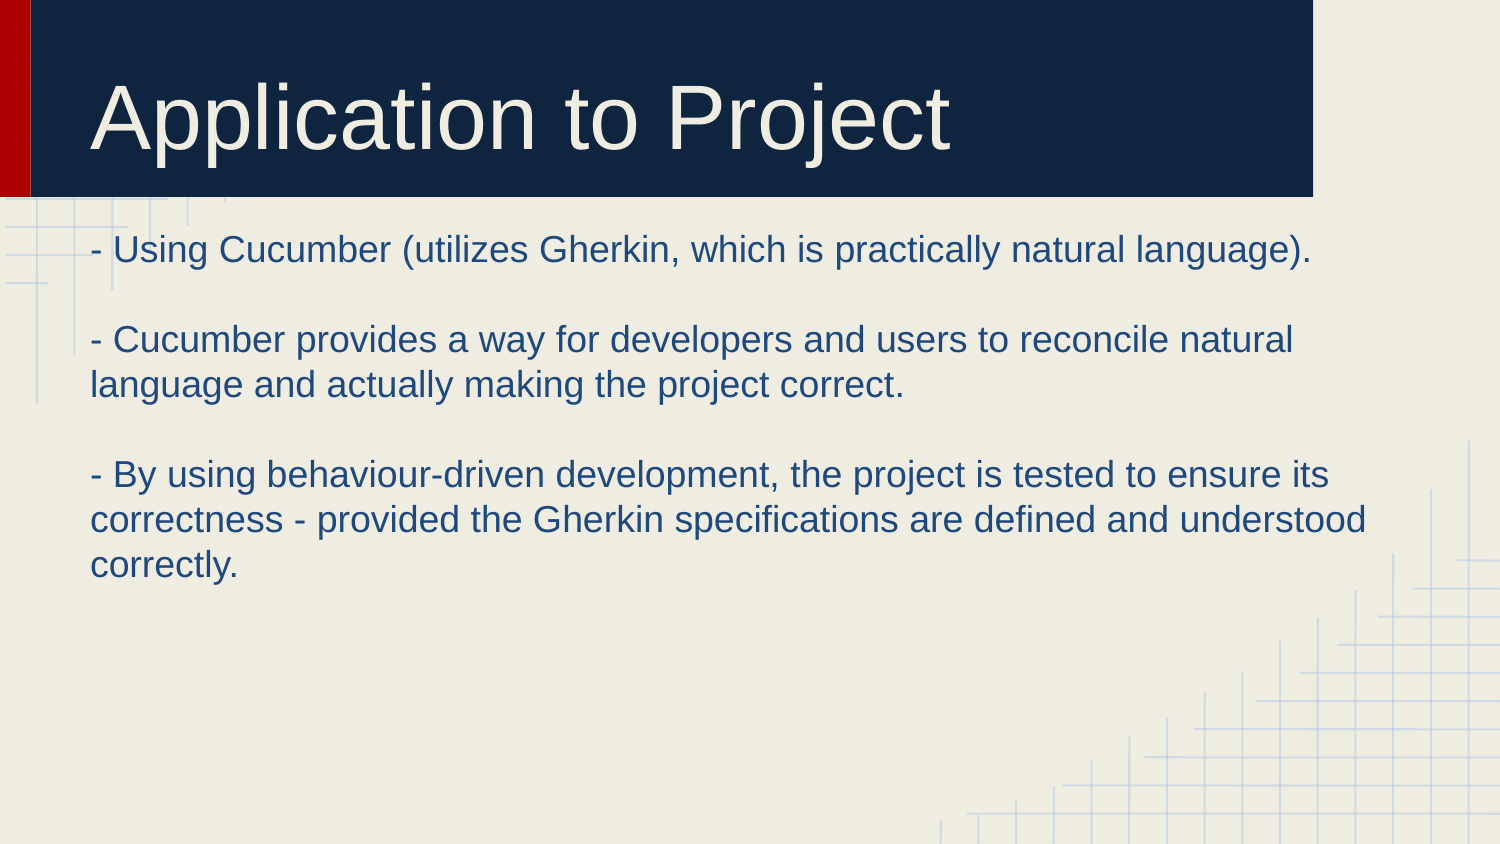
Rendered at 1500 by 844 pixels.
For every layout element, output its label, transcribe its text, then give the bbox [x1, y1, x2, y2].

title Application to Project [75, 16, 1276, 183]
list - Using Cucumber (utilizes Gherkin, which is practically natural language). - Cucumber provides a way for developers and users to reconcile natural language and actually making the project correct. - By using behaviour-driven development, the project is tested to ensure its correctness - provided the Gherkin specifications are defined and understood correctly. [75, 209, 1425, 806]
